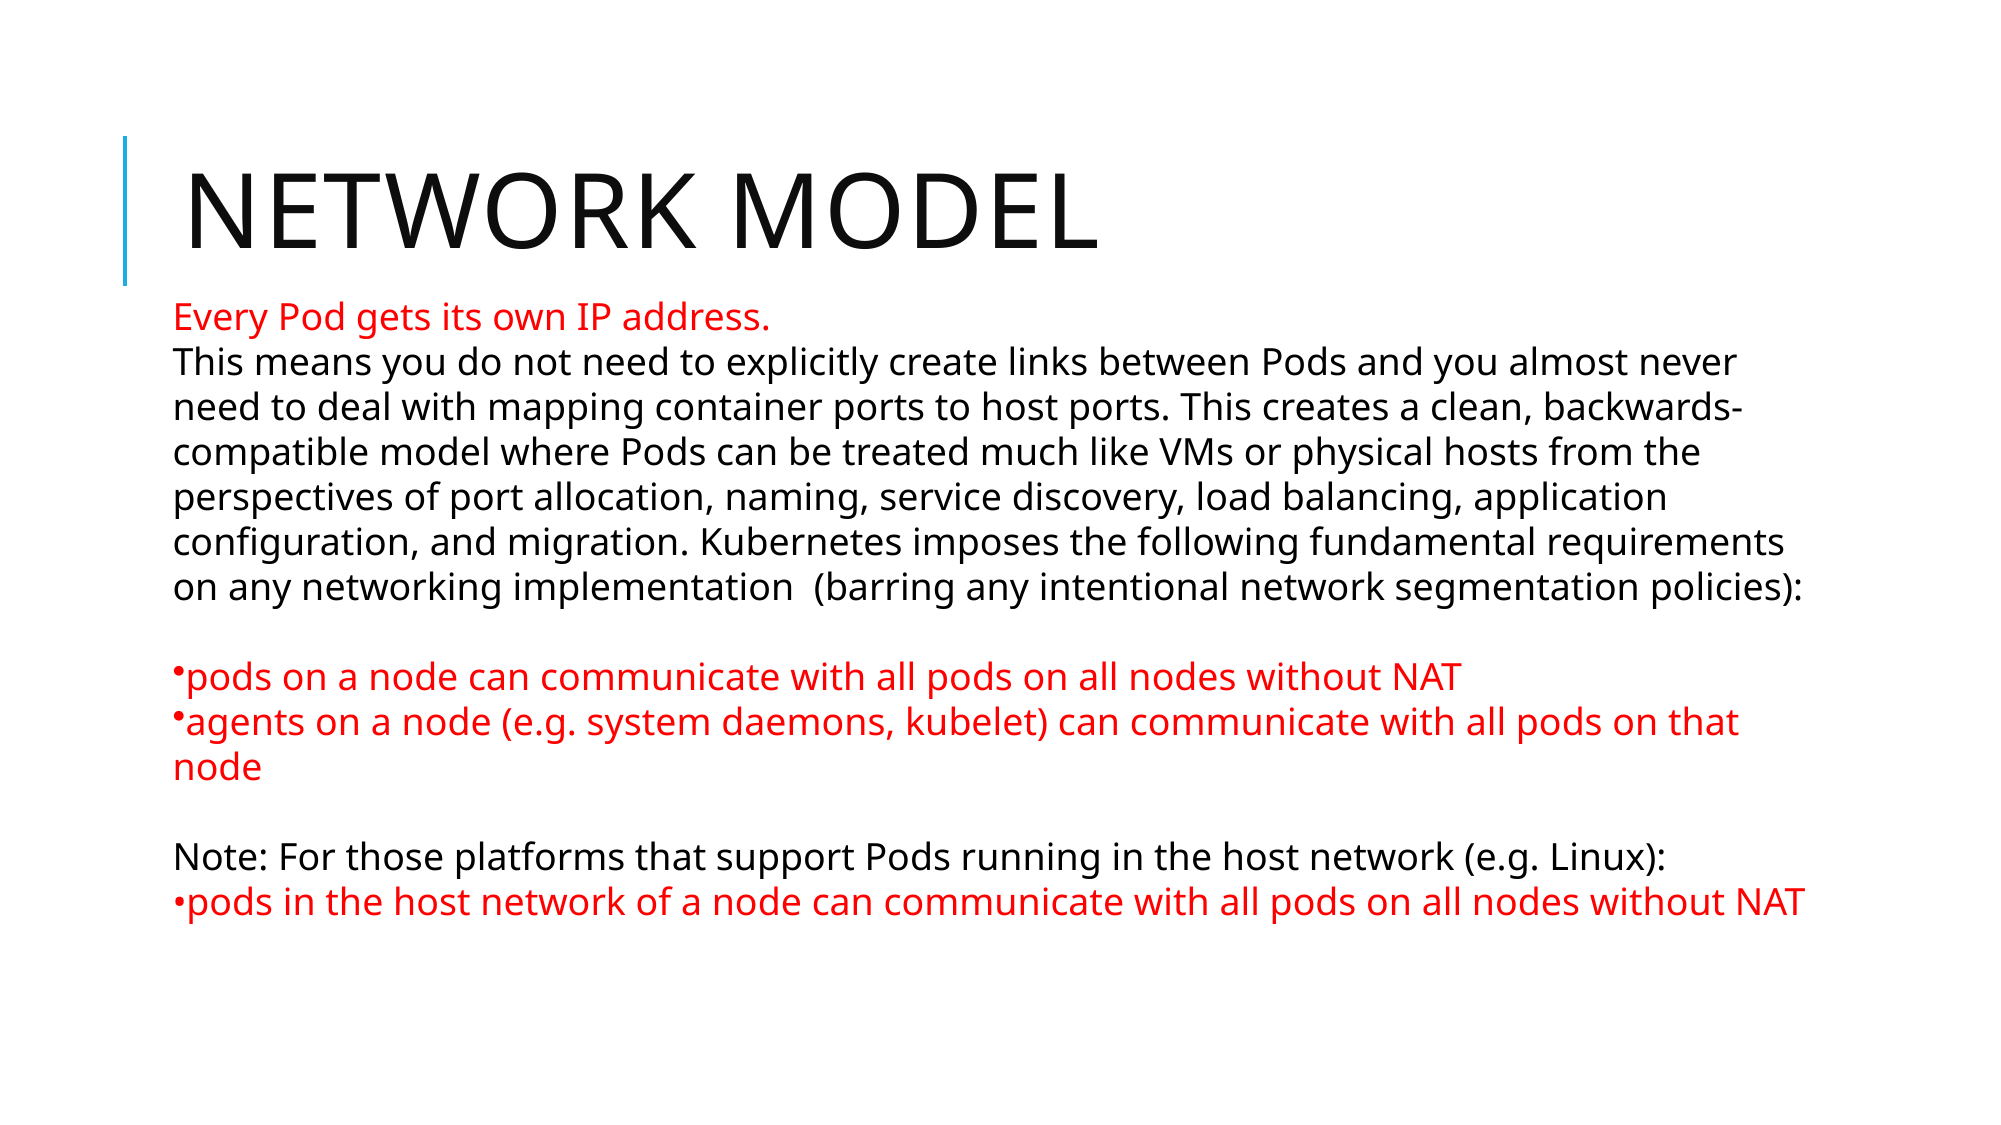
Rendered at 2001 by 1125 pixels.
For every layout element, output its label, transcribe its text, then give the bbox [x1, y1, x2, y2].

title Network model [168, 96, 1763, 255]
list Every Pod gets its own IP address. This means you do not need to explicitly create links between Pods and you almost never need to deal with mapping container ports to host ports. This creates a clean, backwards-compatible model where Pods can be treated much like VMs or physical hosts from the perspectives of port allocation, naming, service discovery, load balancing, application configuration, and migration. Kubernetes imposes the following fundamental requirements on any networking implementation (barring any intentional network segmentation policies): pods on a node can communicate with all pods on all nodes without NAT agents on a node (e.g. system daemons, kubelet) can communicate with all pods on that node Note: For those platforms that support Pods running in the host network (e.g. Linux): pods in the host network of a node can communicate with all pods on all nodes without NAT [157, 255, 1843, 976]
